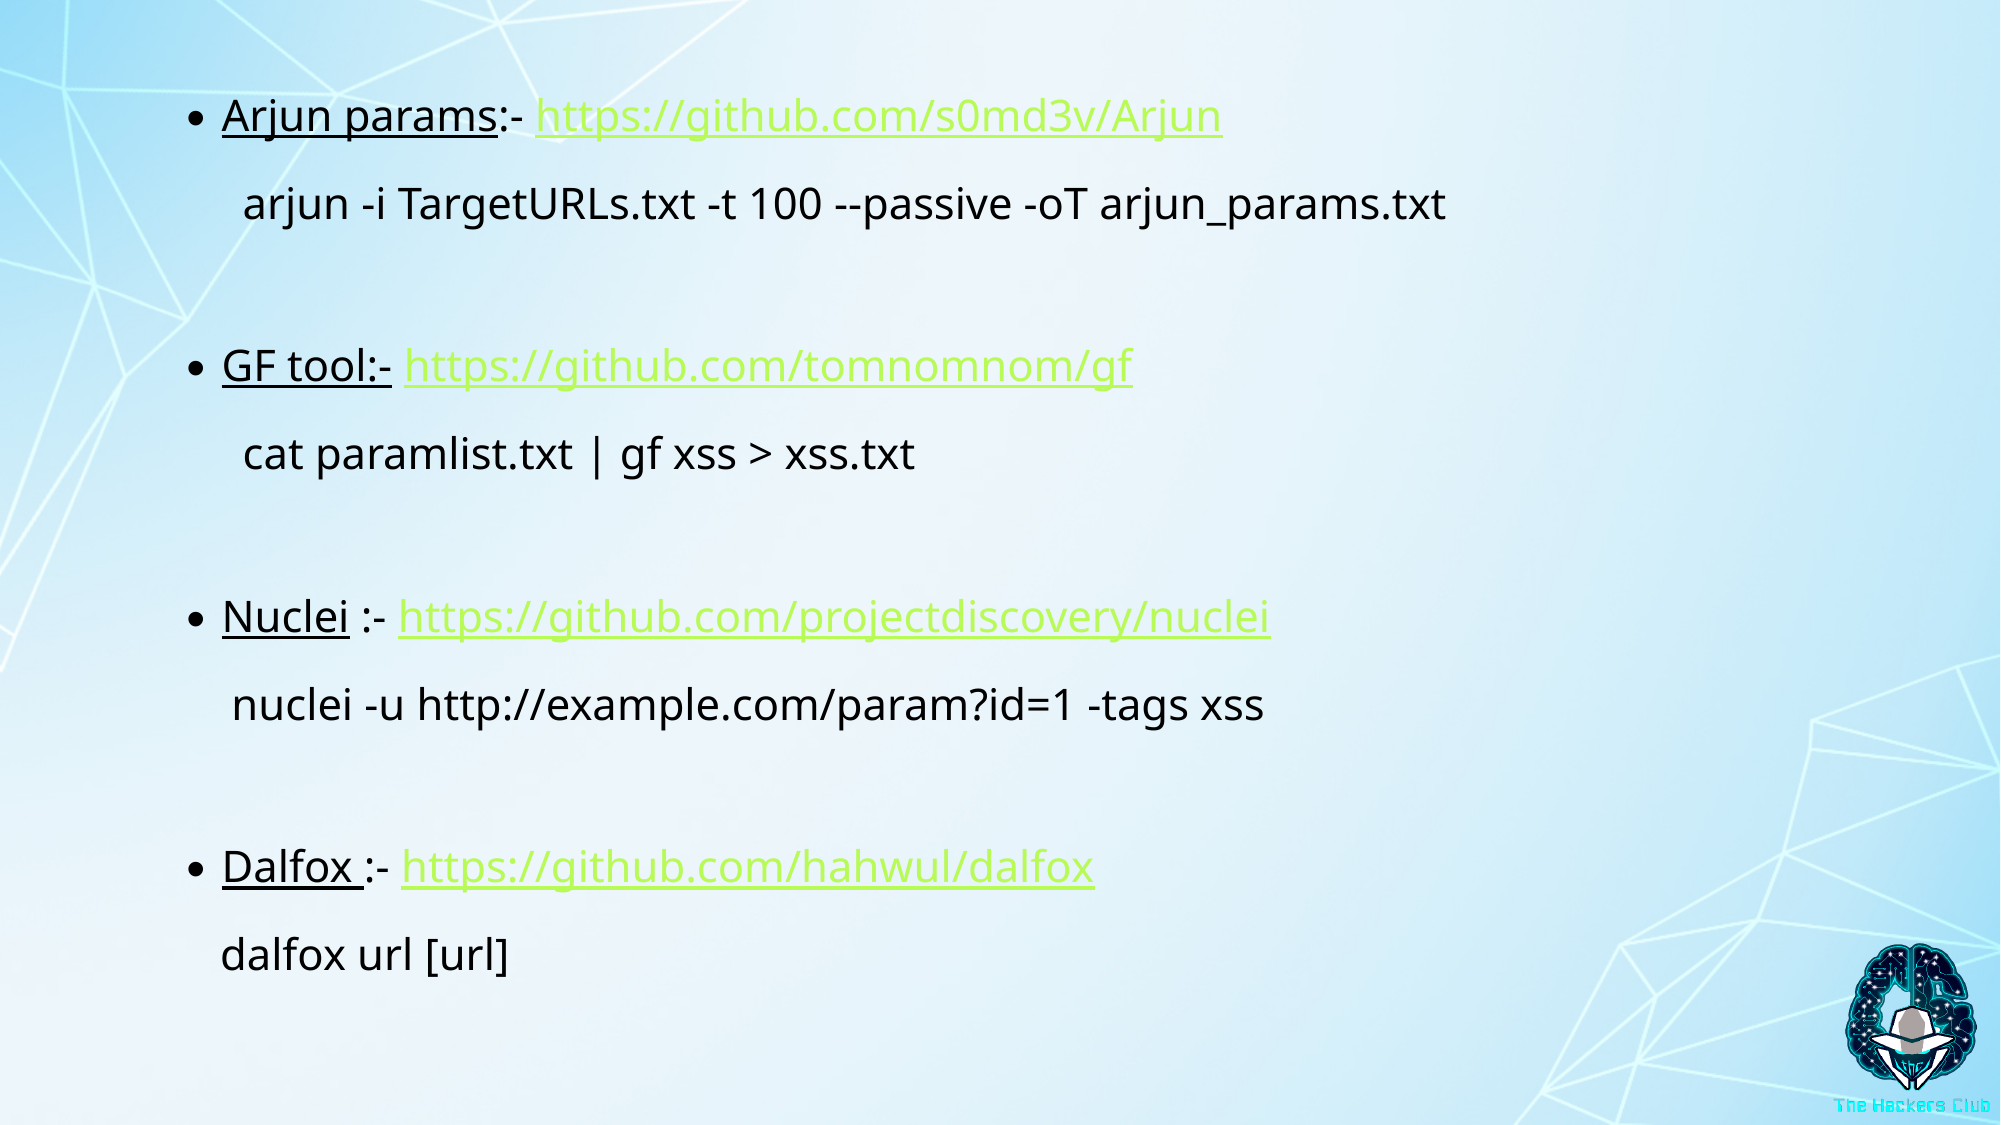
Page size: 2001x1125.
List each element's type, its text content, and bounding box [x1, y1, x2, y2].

picture [0, 0, 2001, 1125]
list Arjun params:- https://github.com/s0md3v/Arjun arjun -i TargetURLs.txt -t 100 --passive -oT arjun_params.txt GF tool:- https://github.com/tomnomnom/gf cat paramlist.txt | gf xss > xss.txt Nuclei :- https://github.com/projectdiscovery/nuclei nuclei -u http://example.com/param?id=1 -tags xss Dalfox :- https://github.com/hahwul/dalfox dalfox url [url] [171, 68, 1797, 990]
